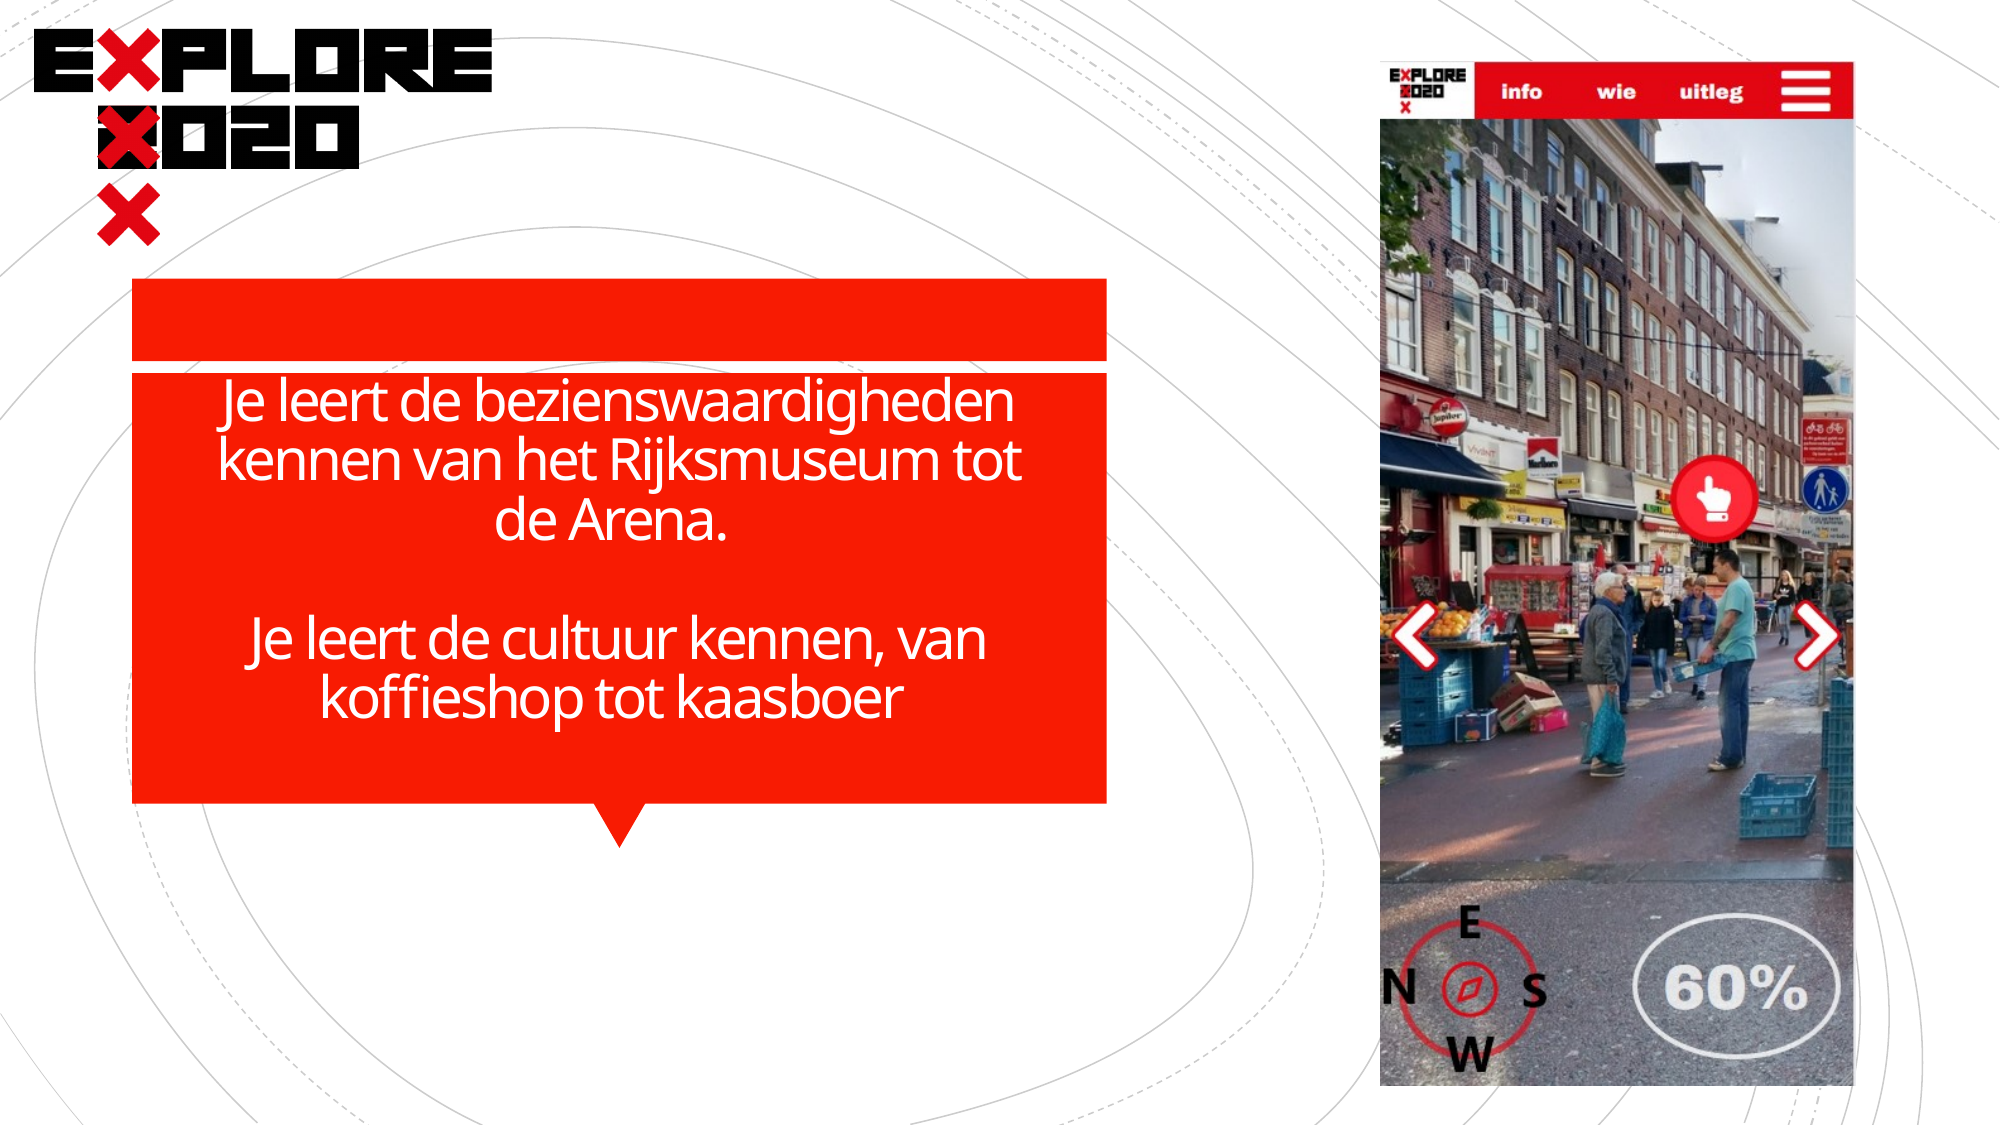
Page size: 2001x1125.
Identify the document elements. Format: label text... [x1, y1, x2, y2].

title Je leert de bezienswaardigheden kennen van het Rijksmuseum tot de Arena. Je leert de cultuur kennen, van koffieshop tot kaasboer [144, 666, 1092, 861]
picture [34, 28, 493, 247]
picture [1379, 60, 1856, 1086]
